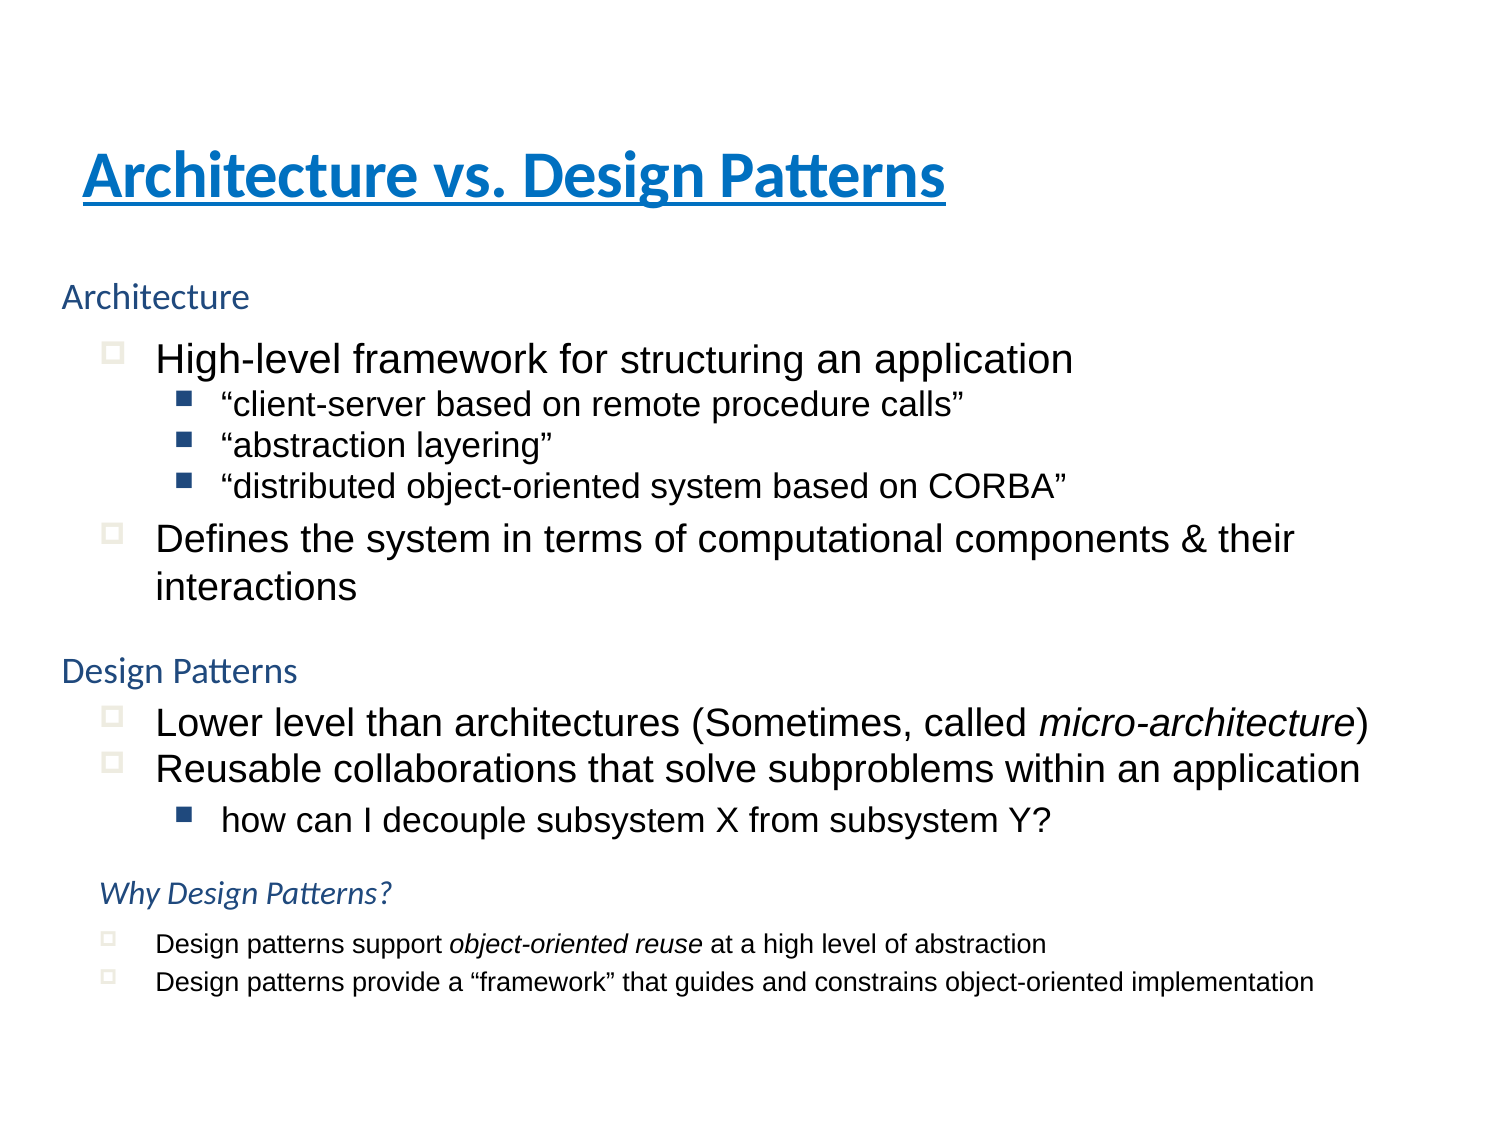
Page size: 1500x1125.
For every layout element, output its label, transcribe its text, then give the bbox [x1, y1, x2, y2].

text_box Design patterns support object-oriented reuse at a high level of abstraction Design patterns provide a “framework” that guides and constrains object-oriented implementation [84, 918, 1334, 1007]
text_box Lower level than architectures (Sometimes, called micro-architecture) Reusable collaborations that solve subproblems within an application how can I decouple subsystem X from subsystem Y? [84, 698, 1457, 864]
text_box Architecture vs. Design Patterns [65, 77, 1389, 265]
text_box Design Patterns [46, 638, 372, 699]
text_box Why Design Patterns? [84, 863, 479, 919]
text_box Architecture [46, 264, 303, 325]
text_box High-level framework for structuring an application “client-server based on remote procedure calls” “abstraction layering” “distributed object-oriented system based on CORBA” Defines the system in terms of computational components & their interactions [84, 324, 1433, 613]
